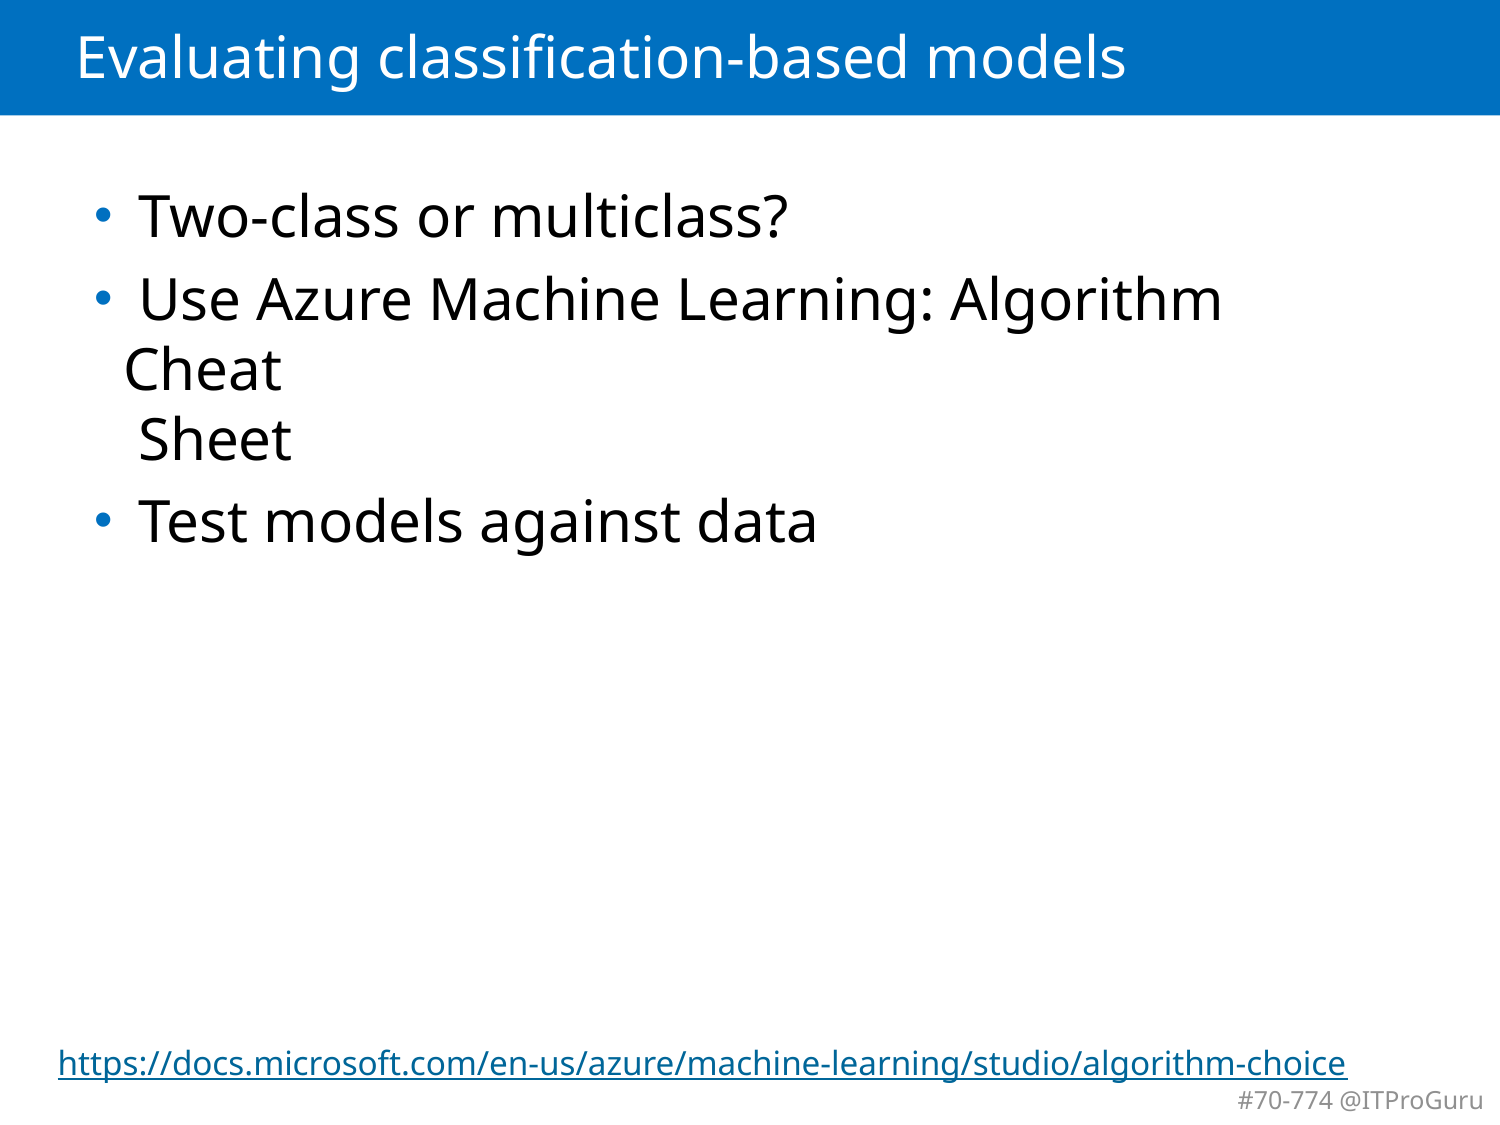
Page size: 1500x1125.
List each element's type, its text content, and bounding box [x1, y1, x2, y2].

title Evaluating classification-based models [75, 0, 1351, 122]
text_box https://docs.microsoft.com/en-us/azure/machine-learning/studio/algorithm-choice [42, 1034, 1450, 1102]
text_box Two-class or multiclass? Use Azure Machine Learning: Algorithm Cheat Sheet Test models against data [79, 172, 1412, 1017]
